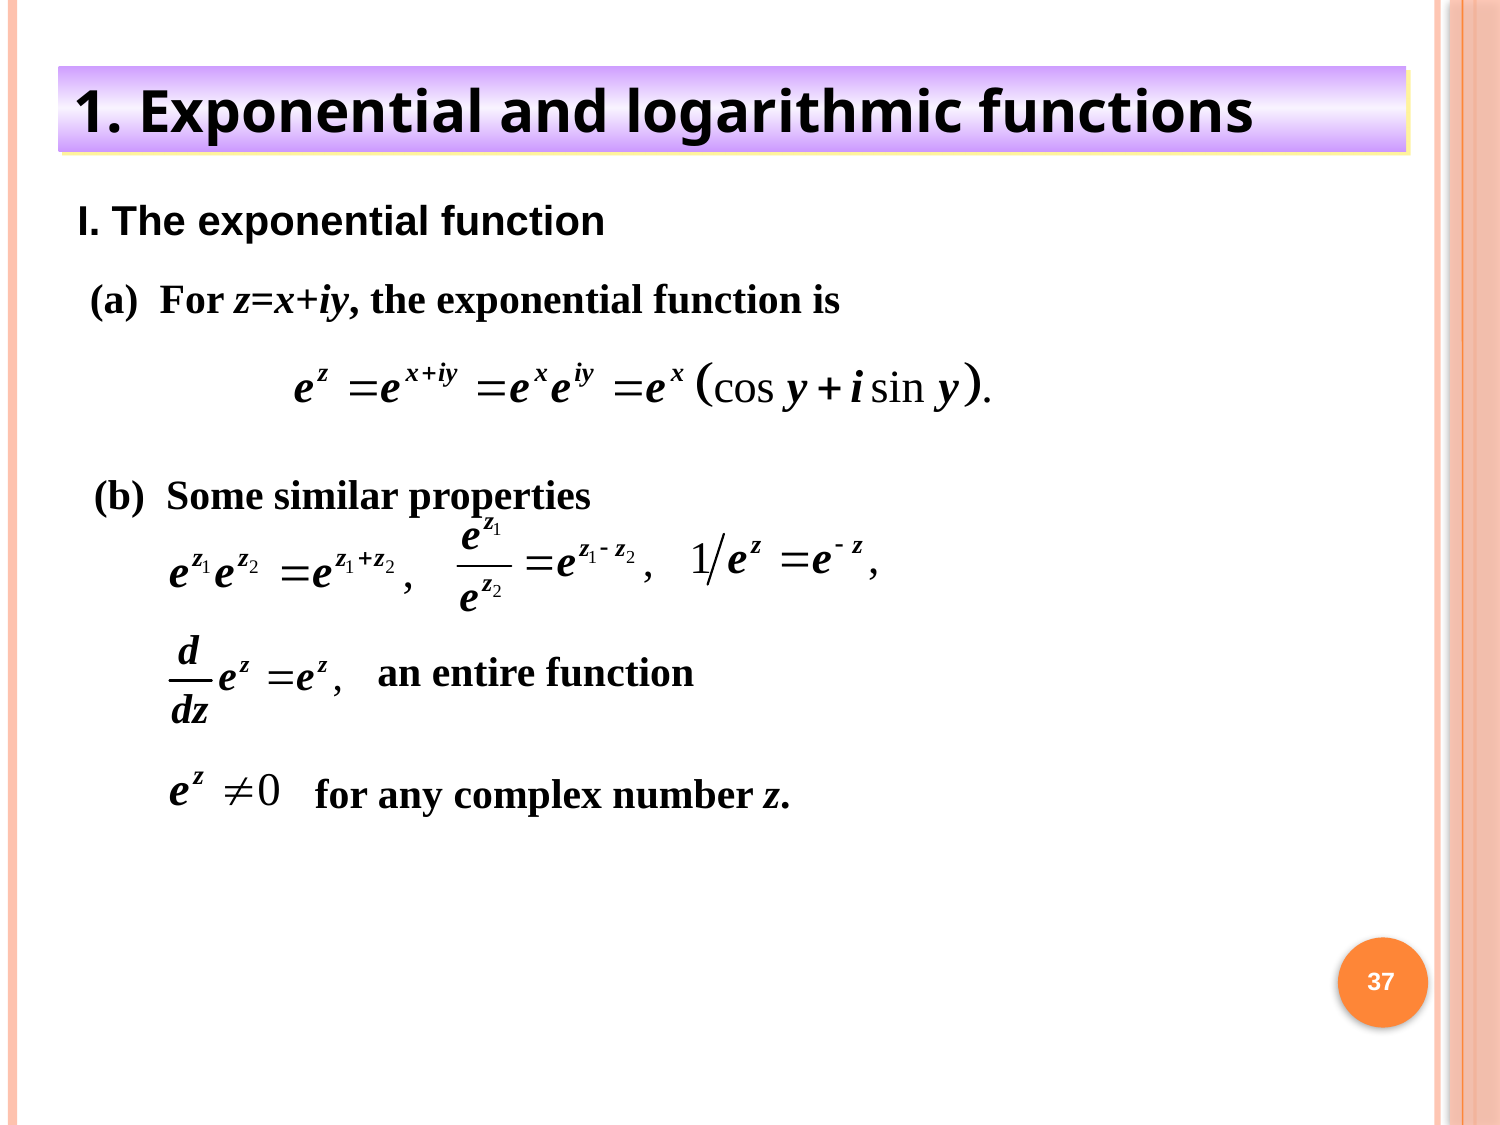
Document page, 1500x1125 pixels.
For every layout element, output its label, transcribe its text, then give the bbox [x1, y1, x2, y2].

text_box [161, 536, 424, 607]
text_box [286, 352, 1001, 430]
text_box (b) Some similar properties [79, 460, 1342, 526]
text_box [686, 524, 889, 594]
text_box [161, 754, 1001, 826]
text_box 1. Exponential and logarithmic functions [58, 66, 1407, 152]
text_box I. The exponential function [62, 186, 1375, 252]
text_box an entire function [362, 637, 1013, 703]
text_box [449, 499, 663, 622]
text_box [161, 624, 351, 737]
slide_number 37 [1331, 937, 1432, 1023]
text_box (a) For z=x+iy, the exponential function is [74, 264, 1338, 330]
